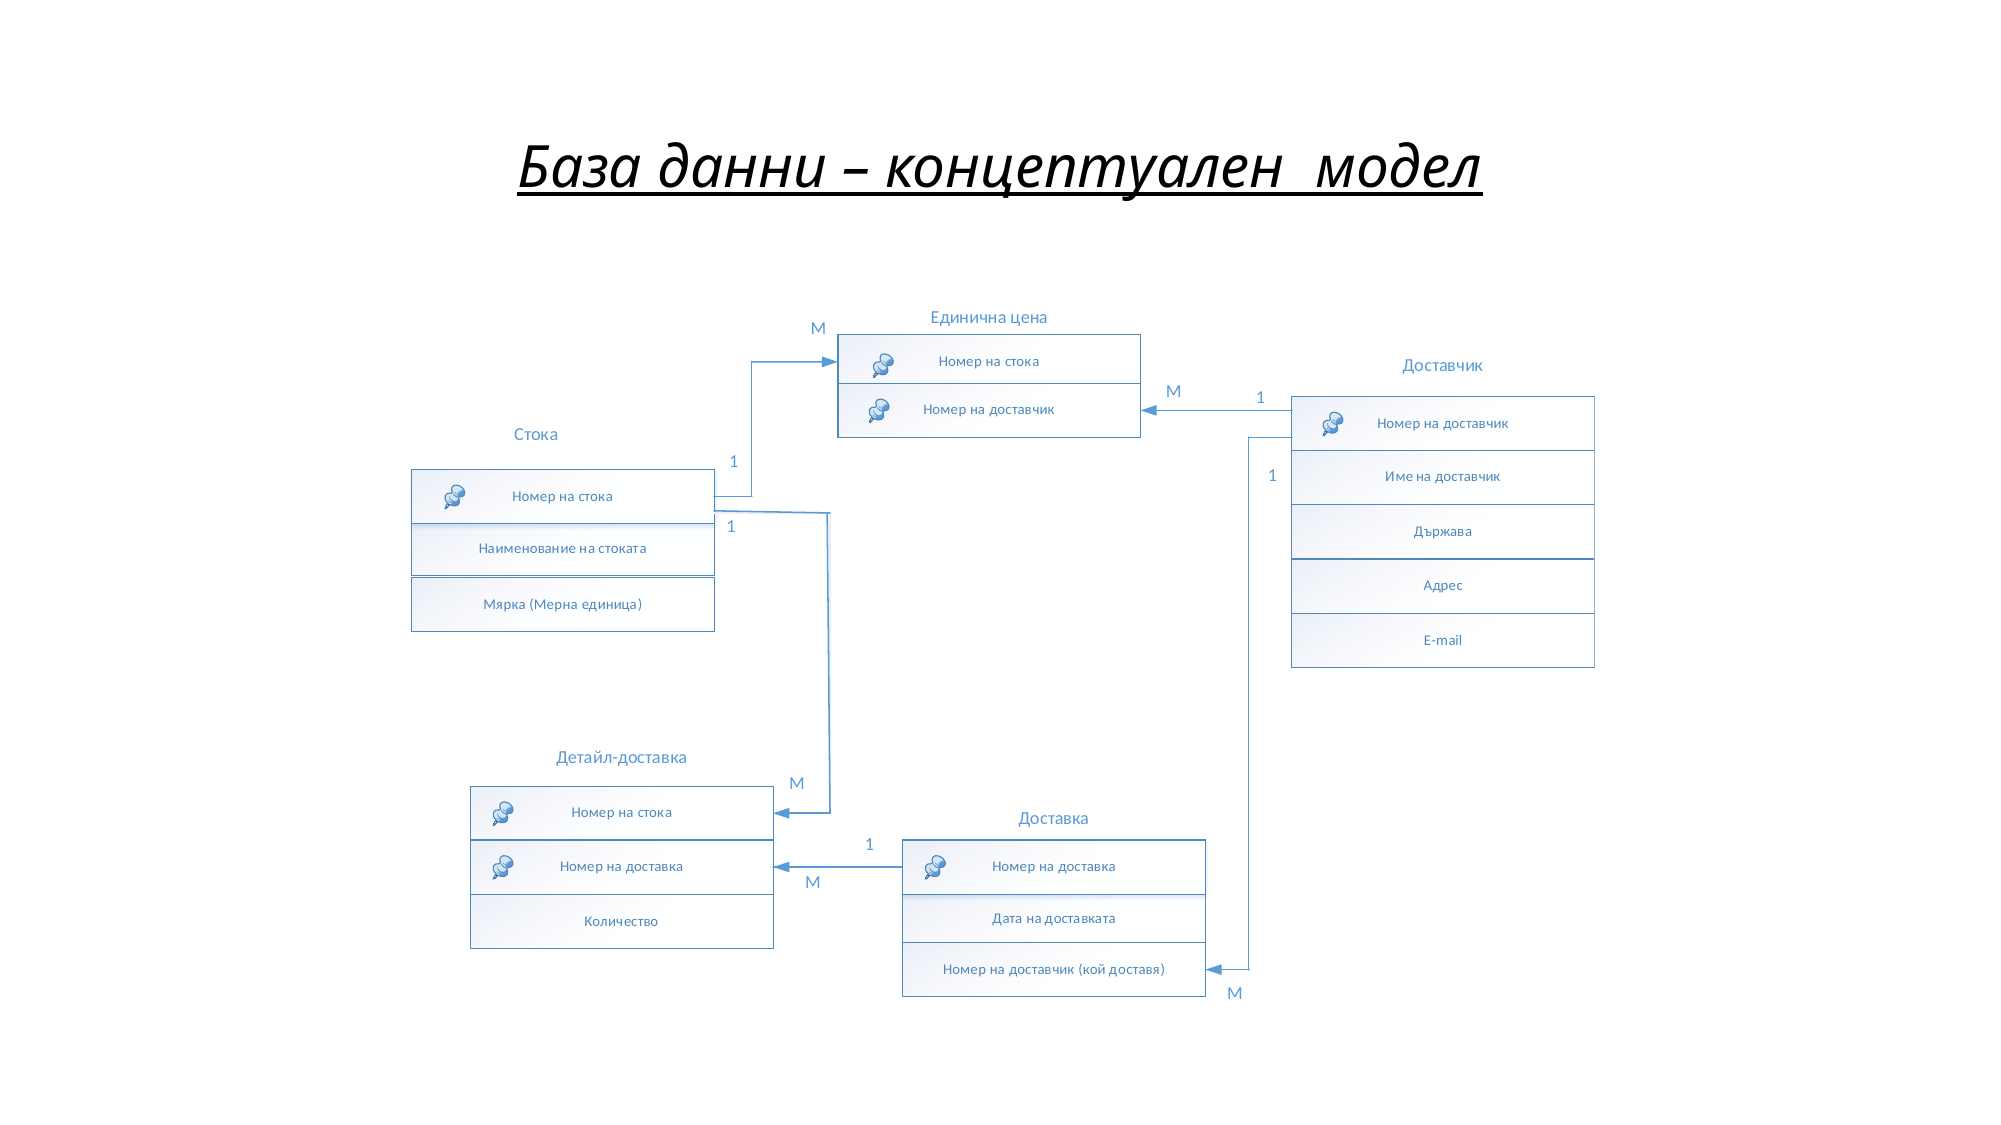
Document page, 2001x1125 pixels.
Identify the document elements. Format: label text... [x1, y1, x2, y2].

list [405, 299, 1595, 1014]
title База данни – концептуален модел [137, 59, 1863, 278]
